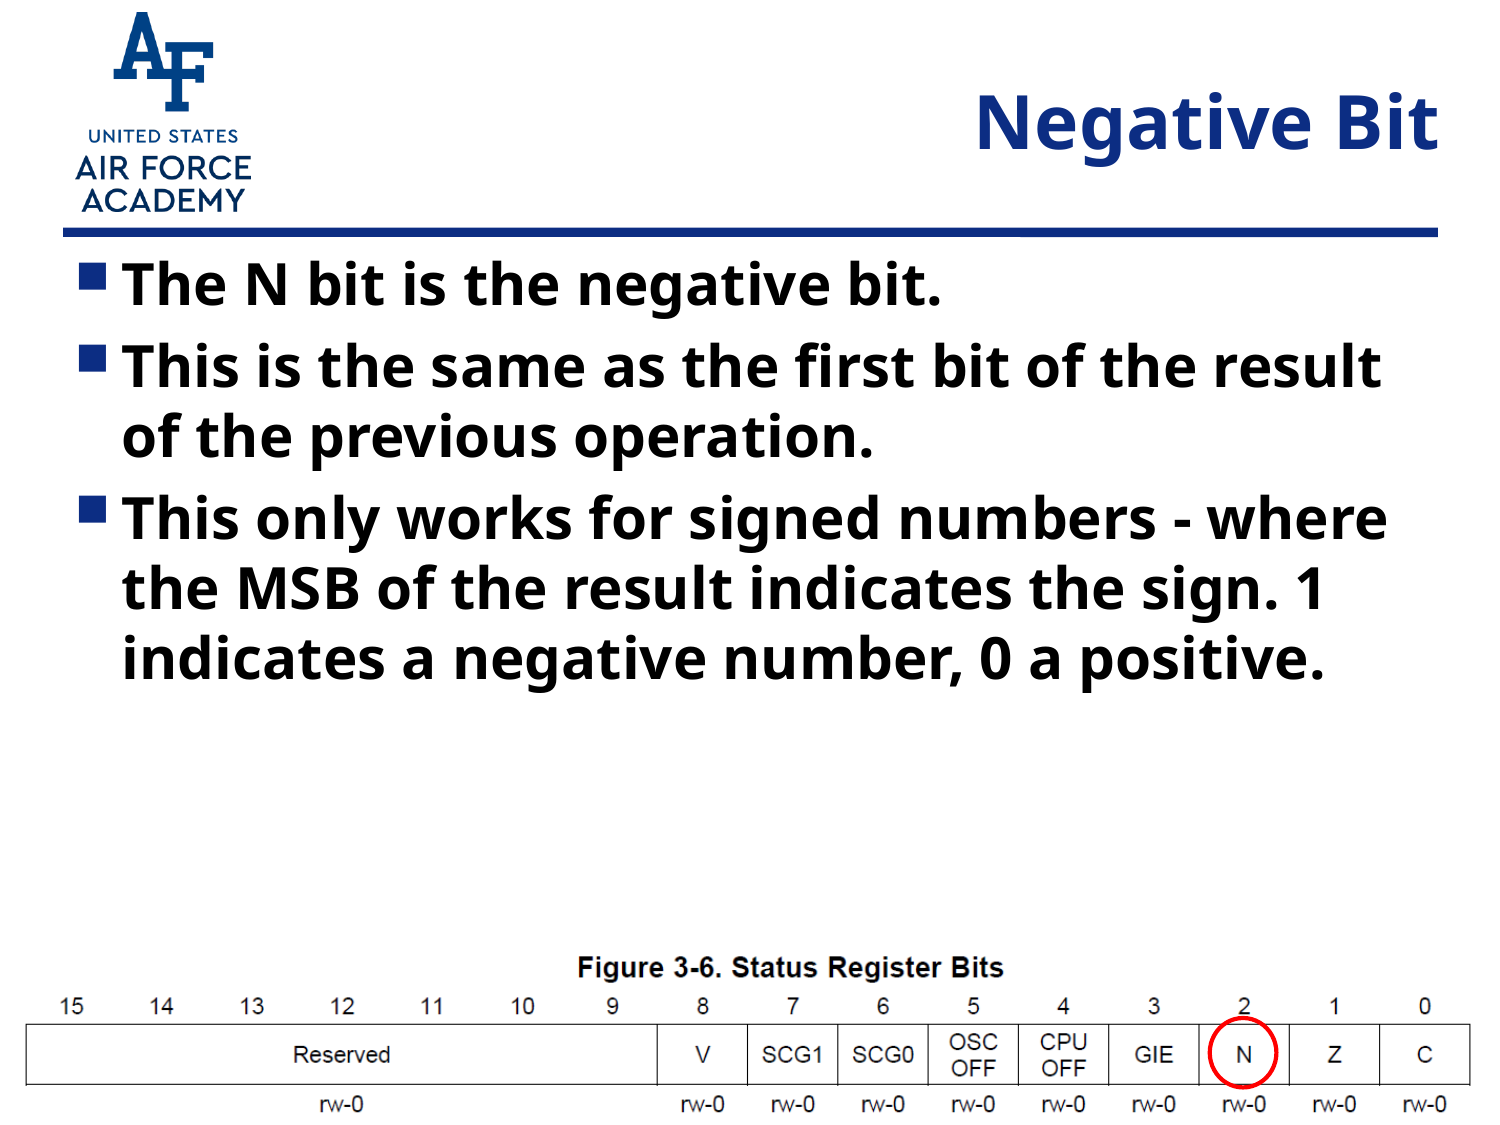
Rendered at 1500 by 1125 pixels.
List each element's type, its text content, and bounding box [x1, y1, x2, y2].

picture [75, 12, 251, 212]
picture [12, 948, 1483, 1125]
title Negative Bit [299, 29, 1456, 211]
subtitle The N bit is the negative bit. This is the same as the first bit of the result of the previous operation. This only works for signed numbers - where the MSB of the result indicates the sign. 1 indicates a negative number, 0 a positive. [59, 239, 1441, 947]
